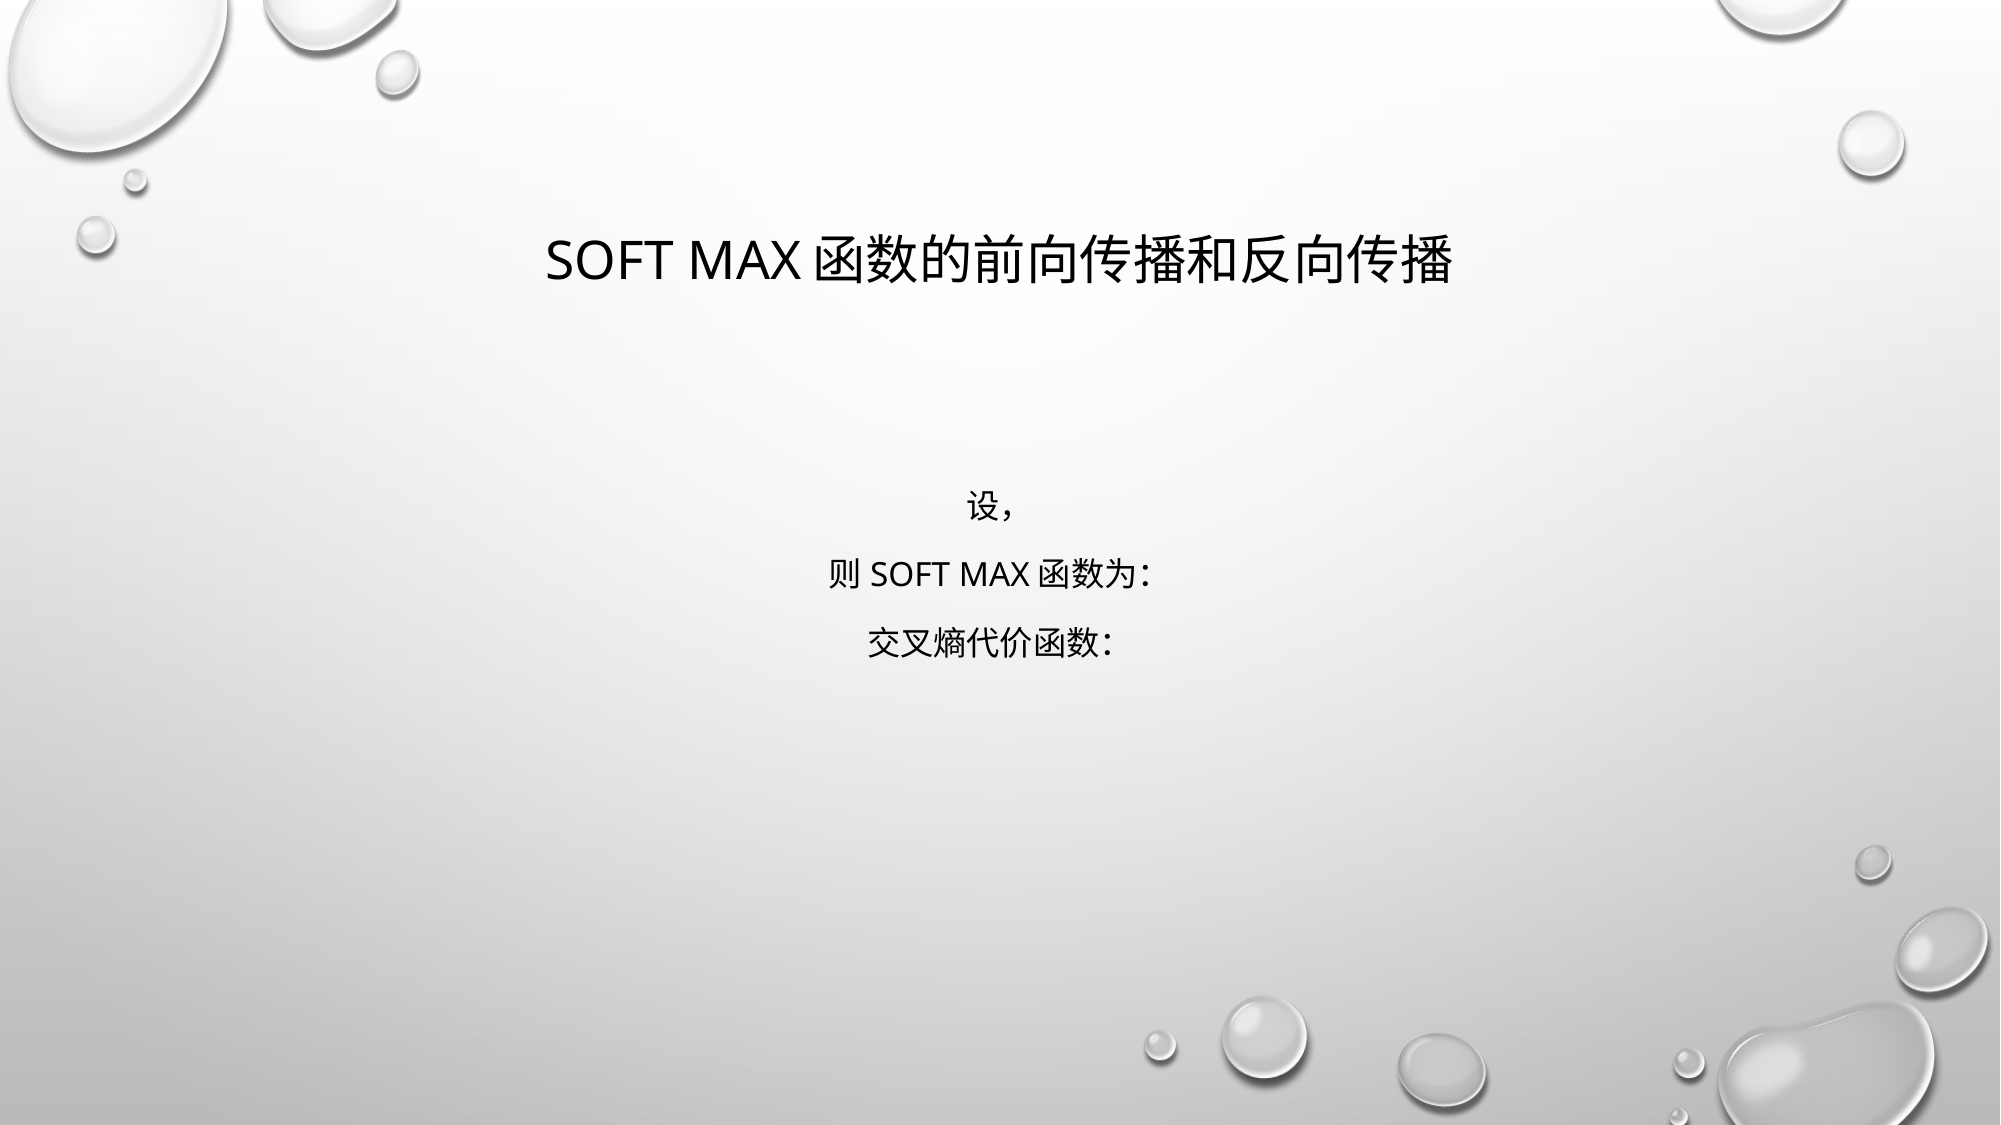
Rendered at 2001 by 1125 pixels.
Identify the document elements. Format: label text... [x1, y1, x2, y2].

title Soft max函数的前向传播和反向传播 [421, 189, 1579, 299]
picture [0, 0, 2000, 1125]
